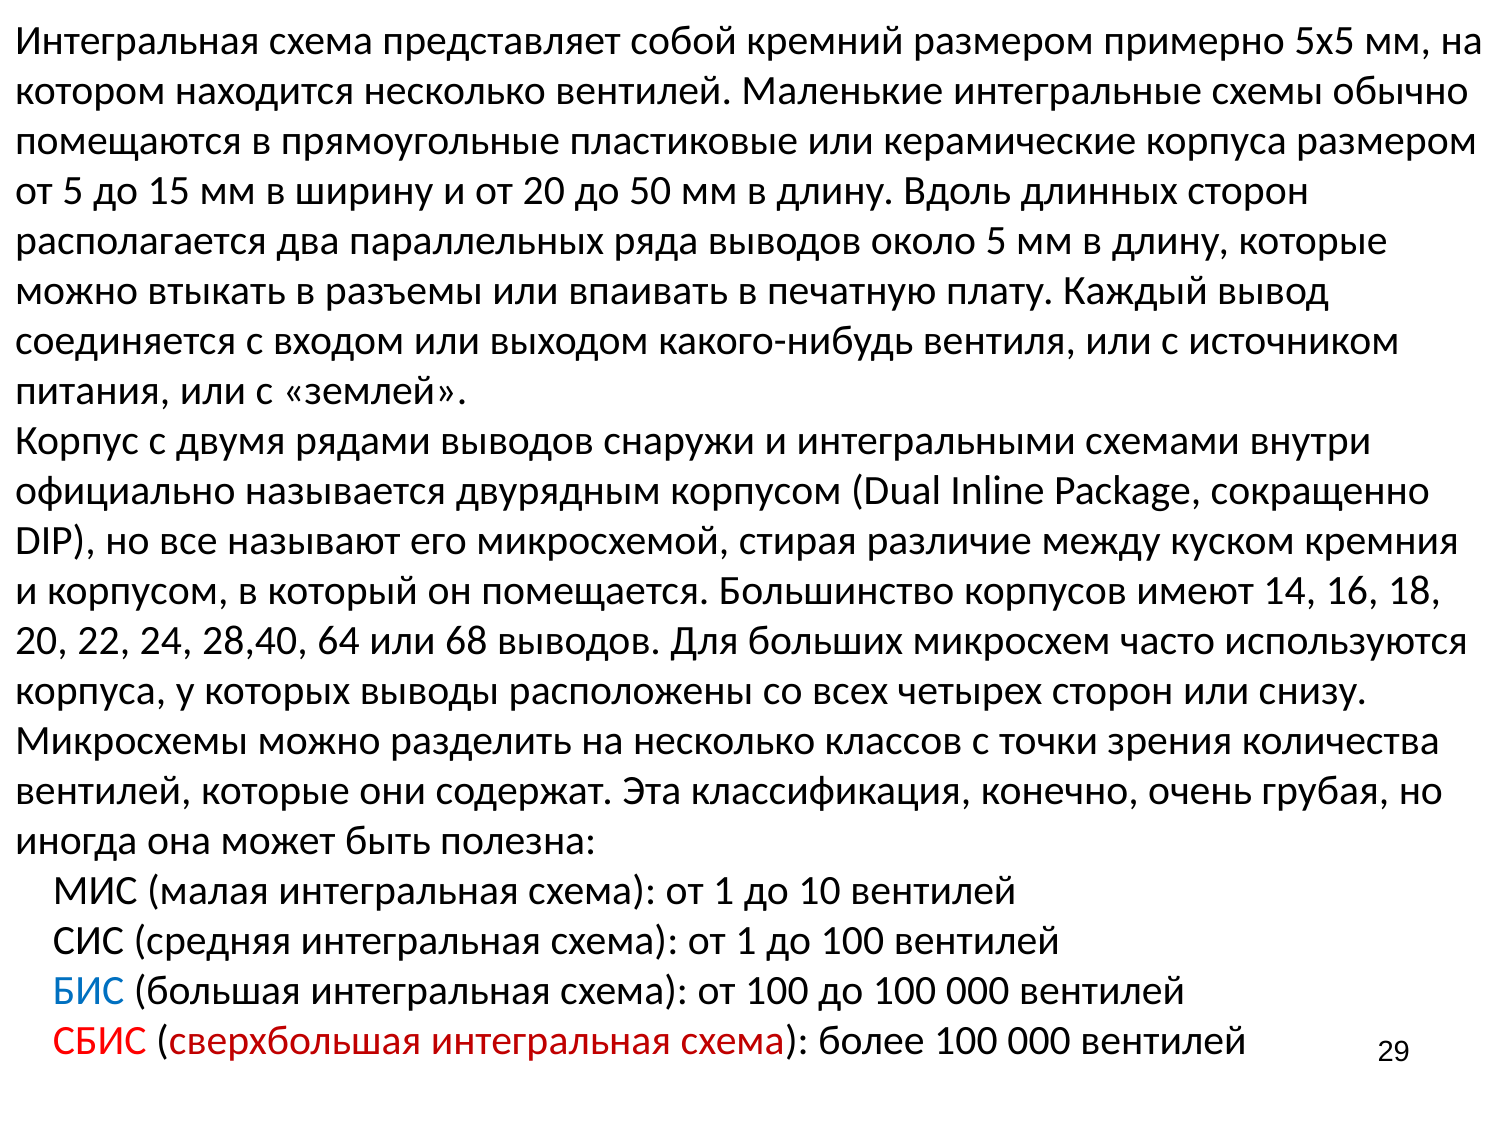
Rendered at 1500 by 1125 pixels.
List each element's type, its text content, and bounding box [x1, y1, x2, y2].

slide_number 29 [1074, 1024, 1426, 1103]
text_box Интегральная схема представляет собой кремний размером примерно 5x5 мм, на котором находится несколько вентилей. Маленькие интегральные схемы обычно помещаются в прямоугольные пластиковые или керамические корпуса размером от 5 до 15 мм в ширину и от 20 до 50 мм в длину. Вдоль длинных сторон располагается два параллельных ряда выводов около 5 мм в длину, которые можно втыкать в разъемы или впаивать в печатную плату. Каждый вывод соединяется с входом или выходом какого-нибудь вентиля, или с источником питания, или с «землей». Корпус с двумя рядами выводов снаружи и интегральными схемами внутри официально называется двурядным корпусом (Dual Inline Package, сокращенно DIP), но все называют его микросхемой, стирая различие между куском кремния и корпусом, в который он помещается. Большинство корпусов имеют 14, 16, 18, 20, 22, 24, 28,40, 64 или 68 выводов. Для больших микросхем часто используются корпуса, у которых выводы расположены со всех четырех сторон или снизу. Микросхемы можно разделить на несколько классов с точки зрения количества вентилей, которые они содержат. Эта классификация, конечно, очень грубая, но иногда она может быть полезна: МИС (малая интегральная схема): от 1 до 10 вентилей СИС (средняя интегральная схема): от 1 до 100 вентилей БИС (большая интегральная схема): от 100 до 100 000 вентилей СБИС (сверхбольшая интегральная схема): более 100 000 вентилей [0, 4, 1500, 1071]
